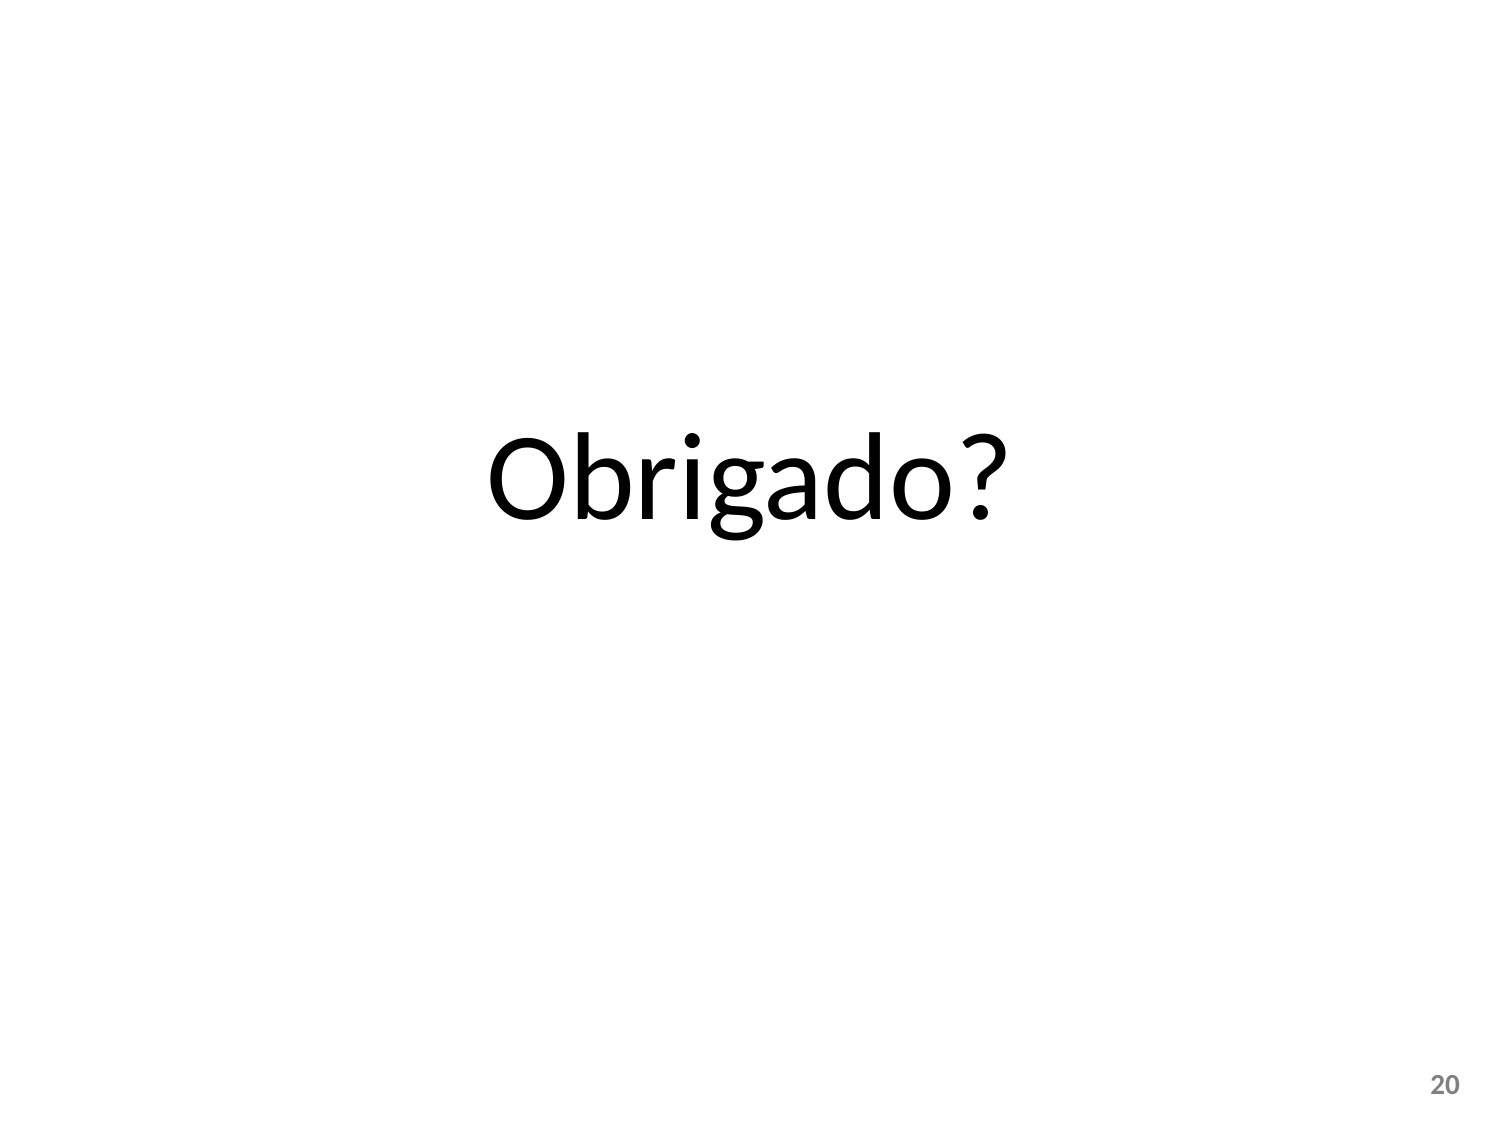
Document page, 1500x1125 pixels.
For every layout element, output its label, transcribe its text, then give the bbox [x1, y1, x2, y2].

title Obrigado? [112, 349, 1388, 591]
slide_number 20 [1125, 1052, 1475, 1113]
